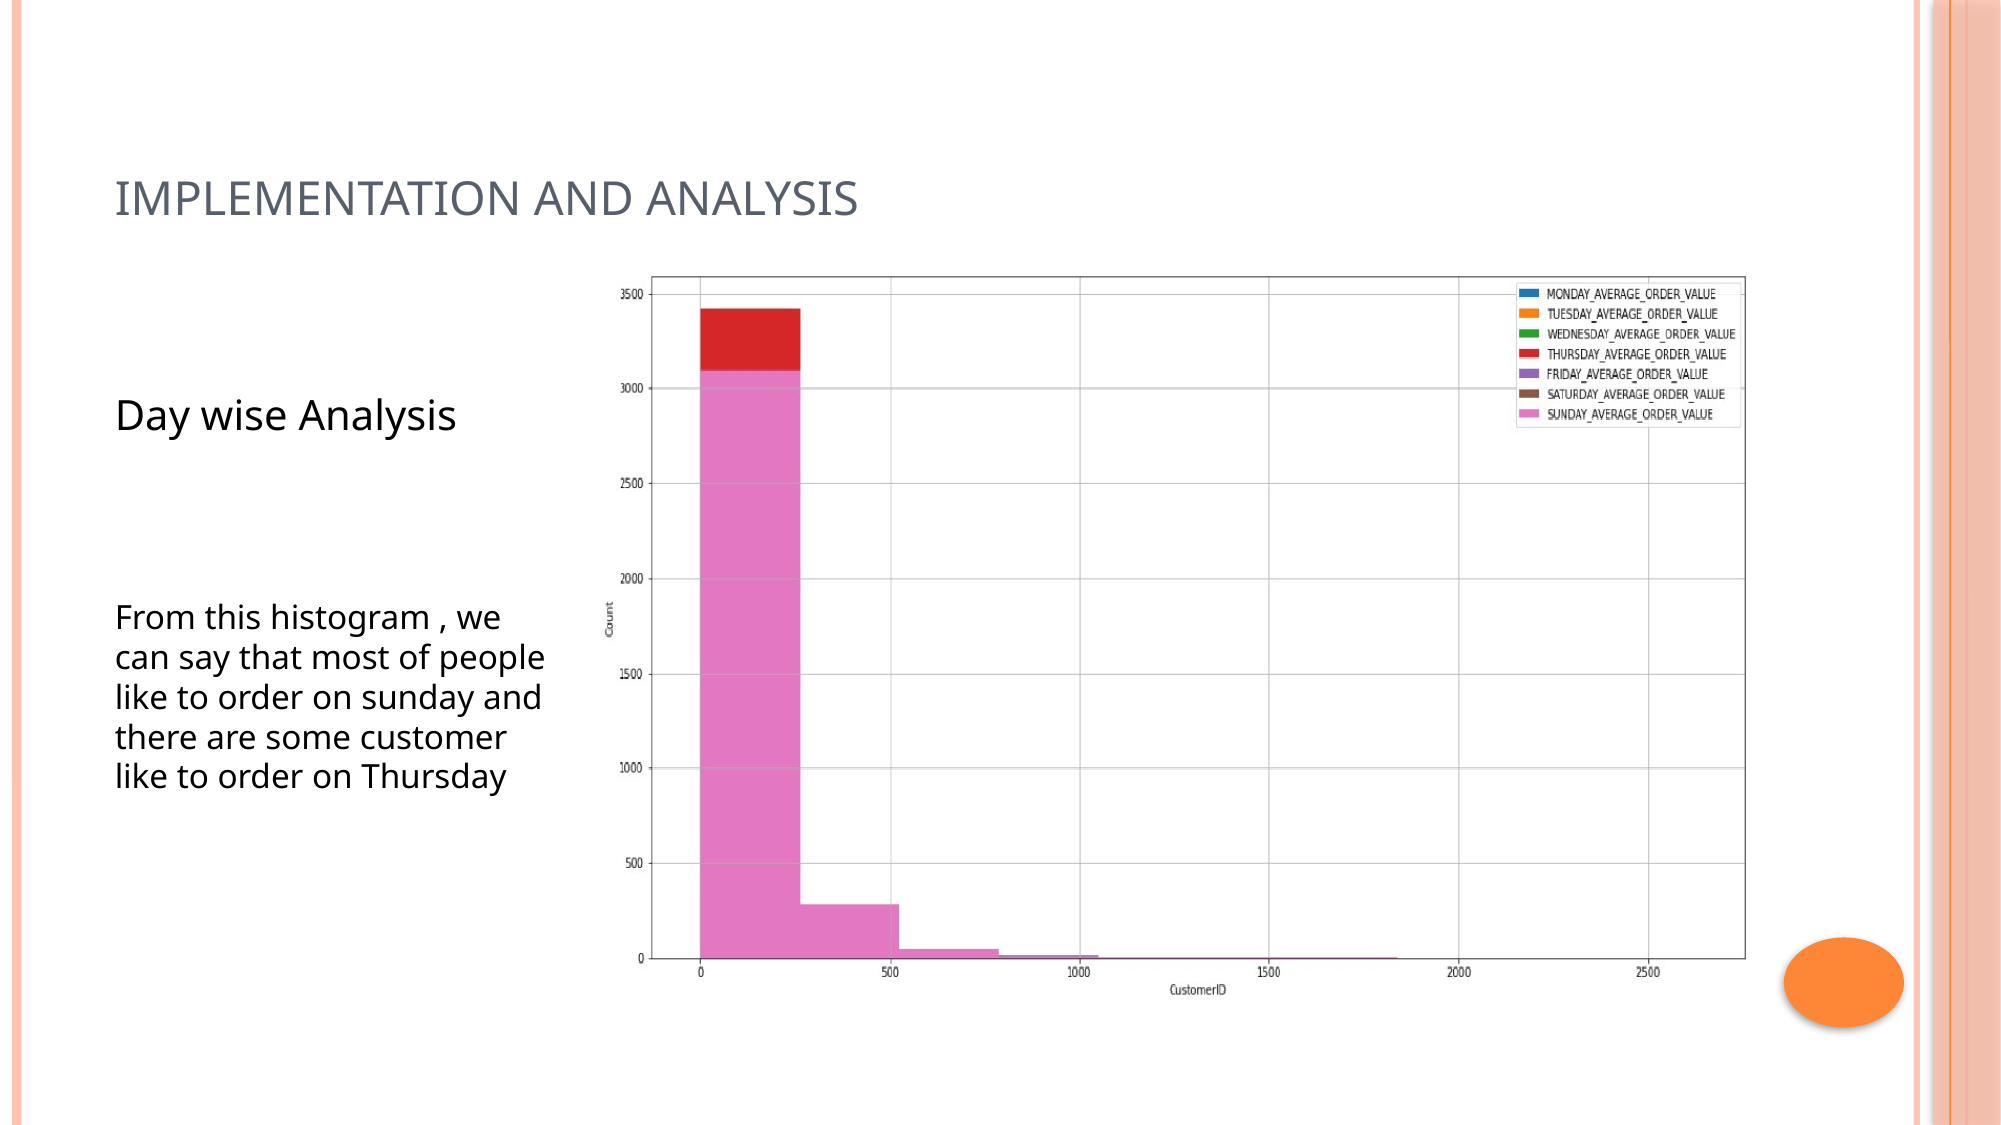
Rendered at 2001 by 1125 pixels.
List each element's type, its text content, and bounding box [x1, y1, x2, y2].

picture [562, 261, 1756, 1000]
list Day wise Analysis From this histogram , we can say that most of people like to order on sunday and there are some customer like to order on Thursday [99, 262, 581, 1062]
title Implementation and Analysis [99, 45, 1734, 233]
